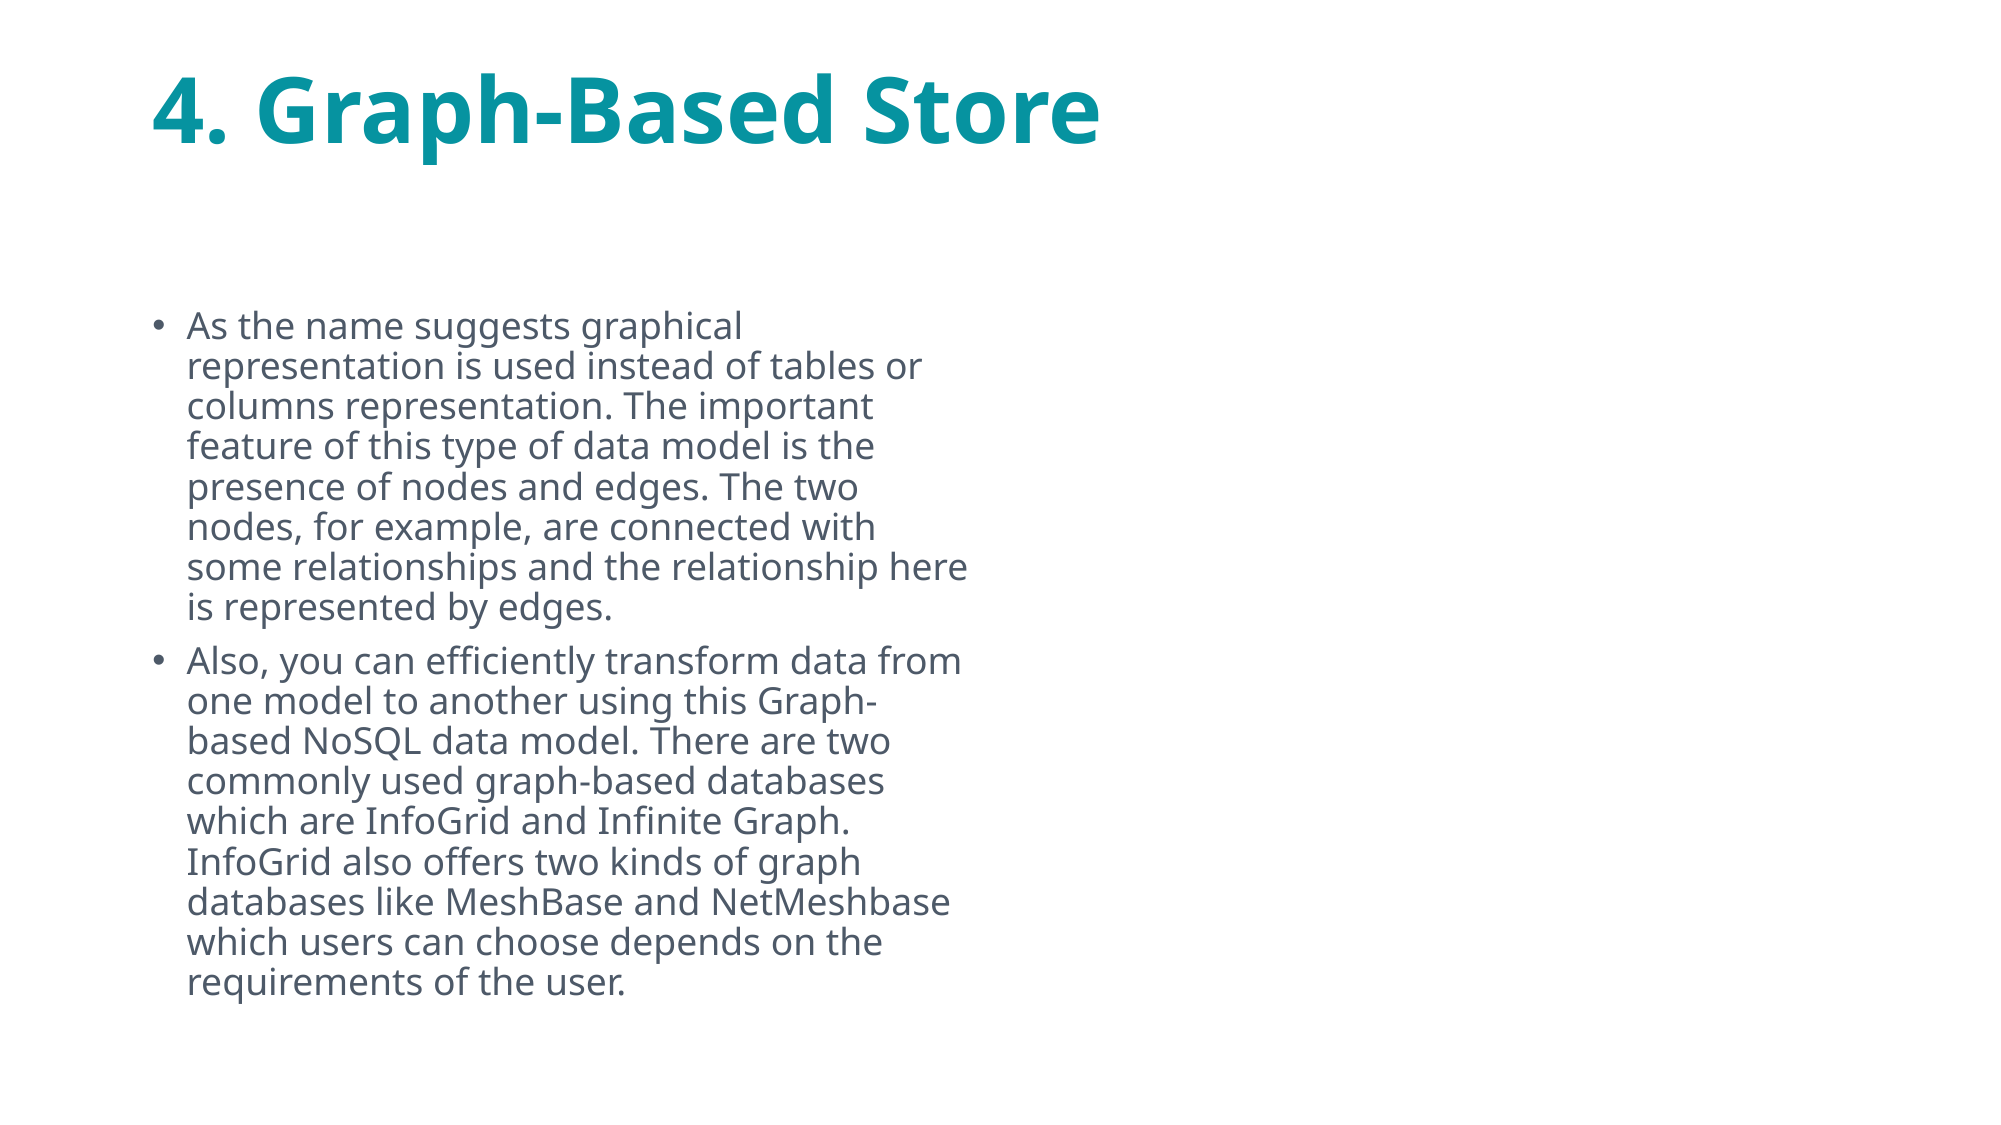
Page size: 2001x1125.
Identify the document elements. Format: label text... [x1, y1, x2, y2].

title 4. Graph-Based Store [137, 59, 1863, 278]
list As the name suggests graphical representation is used instead of tables or columns representation. The important feature of this type of data model is the presence of nodes and edges. The two nodes, for example, are connected with some relationships and the relationship here is represented by edges. Also, you can efficiently transform data from one model to another using this Graph-based NoSQL data model. There are two commonly used graph-based databases which are InfoGrid and Infinite Graph. InfoGrid also offers two kinds of graph databases like MeshBase and NetMeshbase which users can choose depends on the requirements of the user. [137, 299, 988, 1014]
